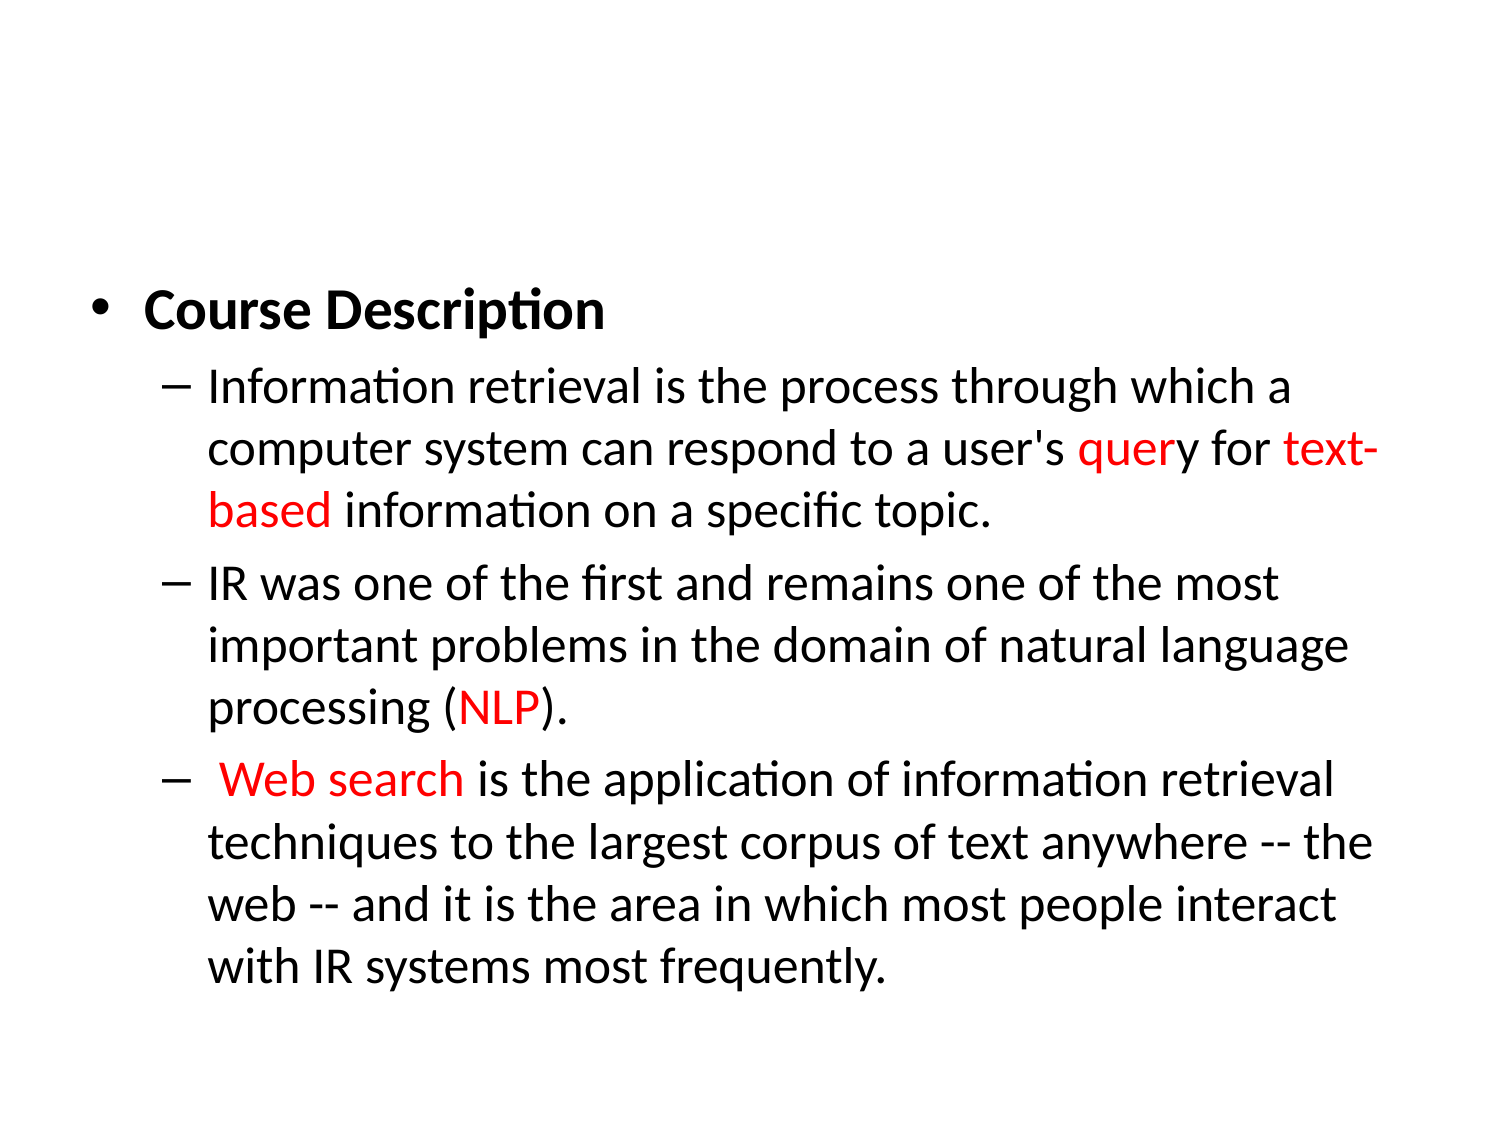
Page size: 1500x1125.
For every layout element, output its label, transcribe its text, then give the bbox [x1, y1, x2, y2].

list Course Description Information retrieval is the process through which a computer system can respond to a user's query for text-based information on a specific topic. IR was one of the first and remains one of the most important problems in the domain of natural language processing (NLP). Web search is the application of information retrieval techniques to the largest corpus of text anywhere -- the web -- and it is the area in which most people interact with IR systems most frequently. [75, 262, 1425, 1005]
